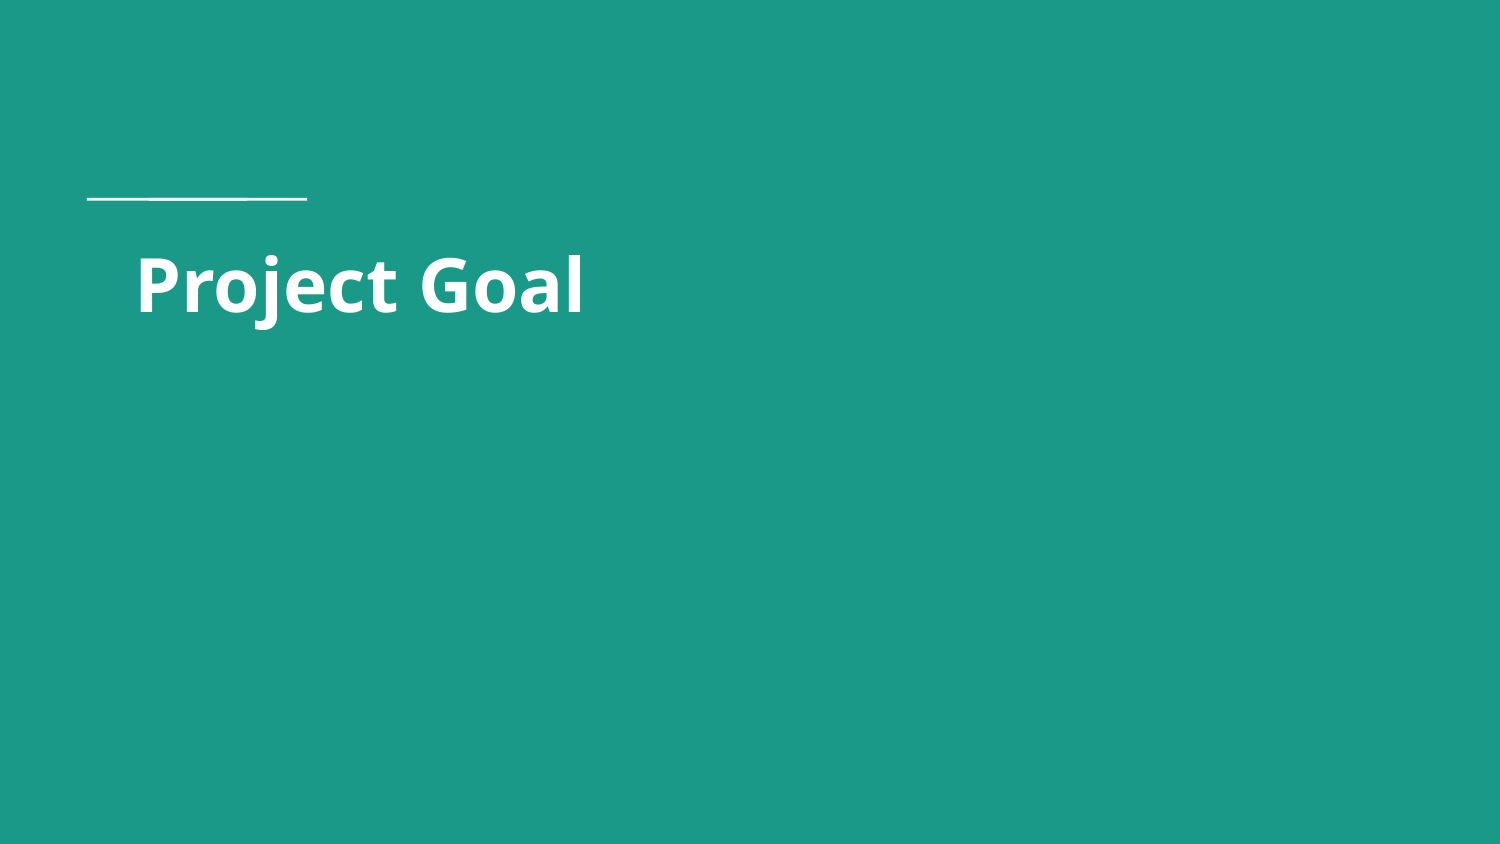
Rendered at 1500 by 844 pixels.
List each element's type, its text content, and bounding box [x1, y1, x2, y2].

title Project Goal [119, 216, 1381, 466]
